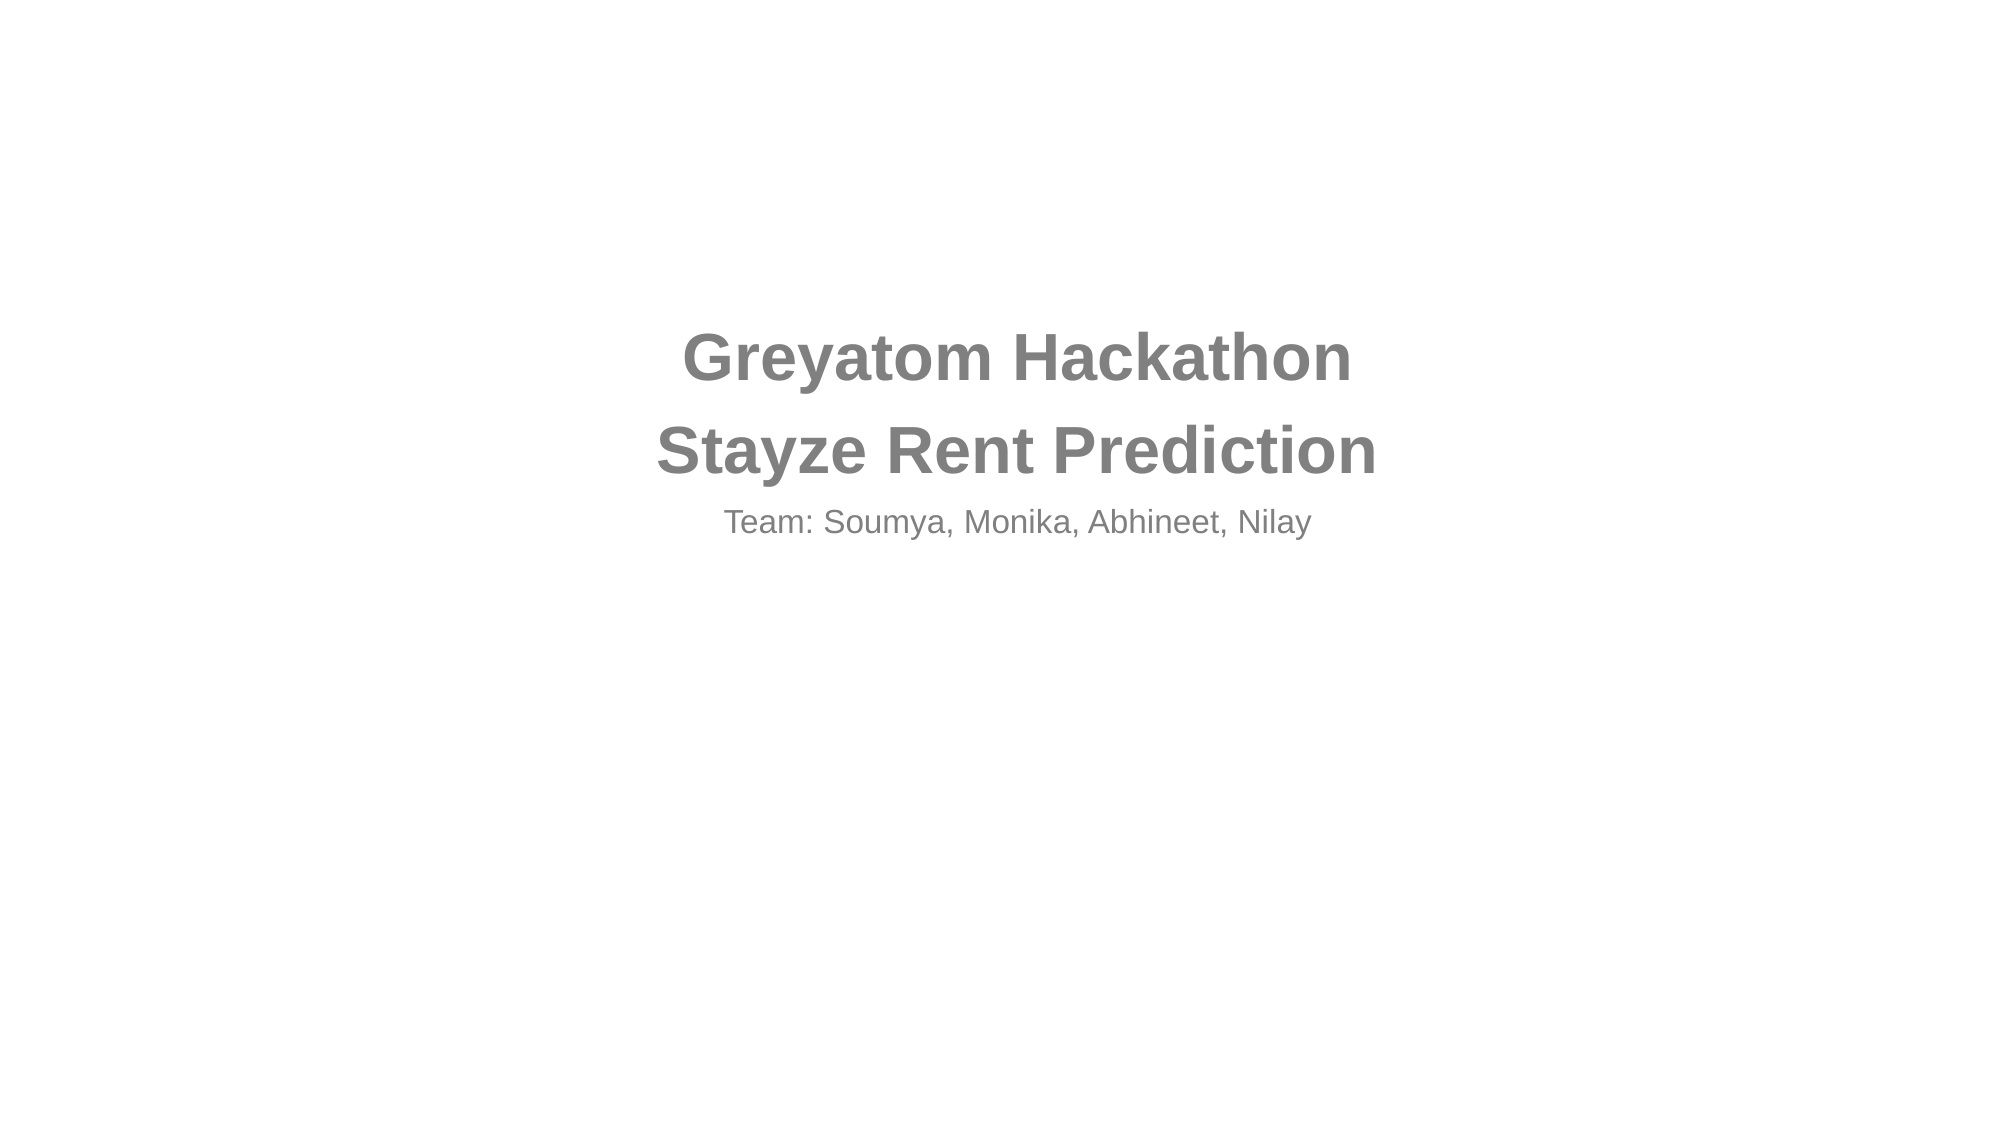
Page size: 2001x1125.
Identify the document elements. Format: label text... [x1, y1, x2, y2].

text_box Greyatom Hackathon Stayze Rent Prediction Team: Soumya, Monika, Abhineet, Nilay [114, 73, 1922, 1081]
